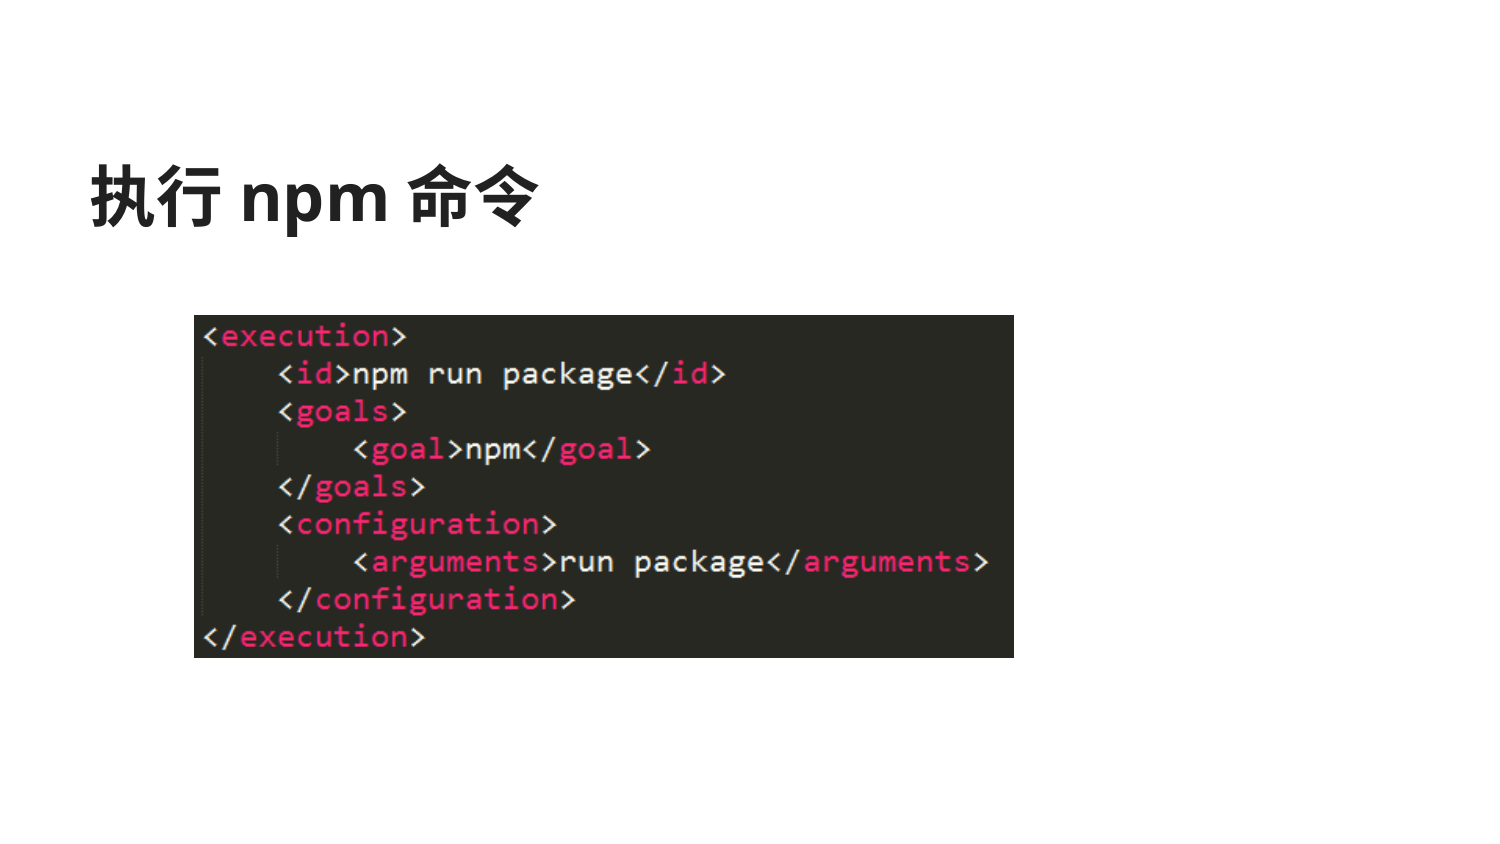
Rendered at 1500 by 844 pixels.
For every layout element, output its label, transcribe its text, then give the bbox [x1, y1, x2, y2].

text_box 执行npm命令 [74, 147, 1425, 211]
picture [194, 315, 1014, 658]
